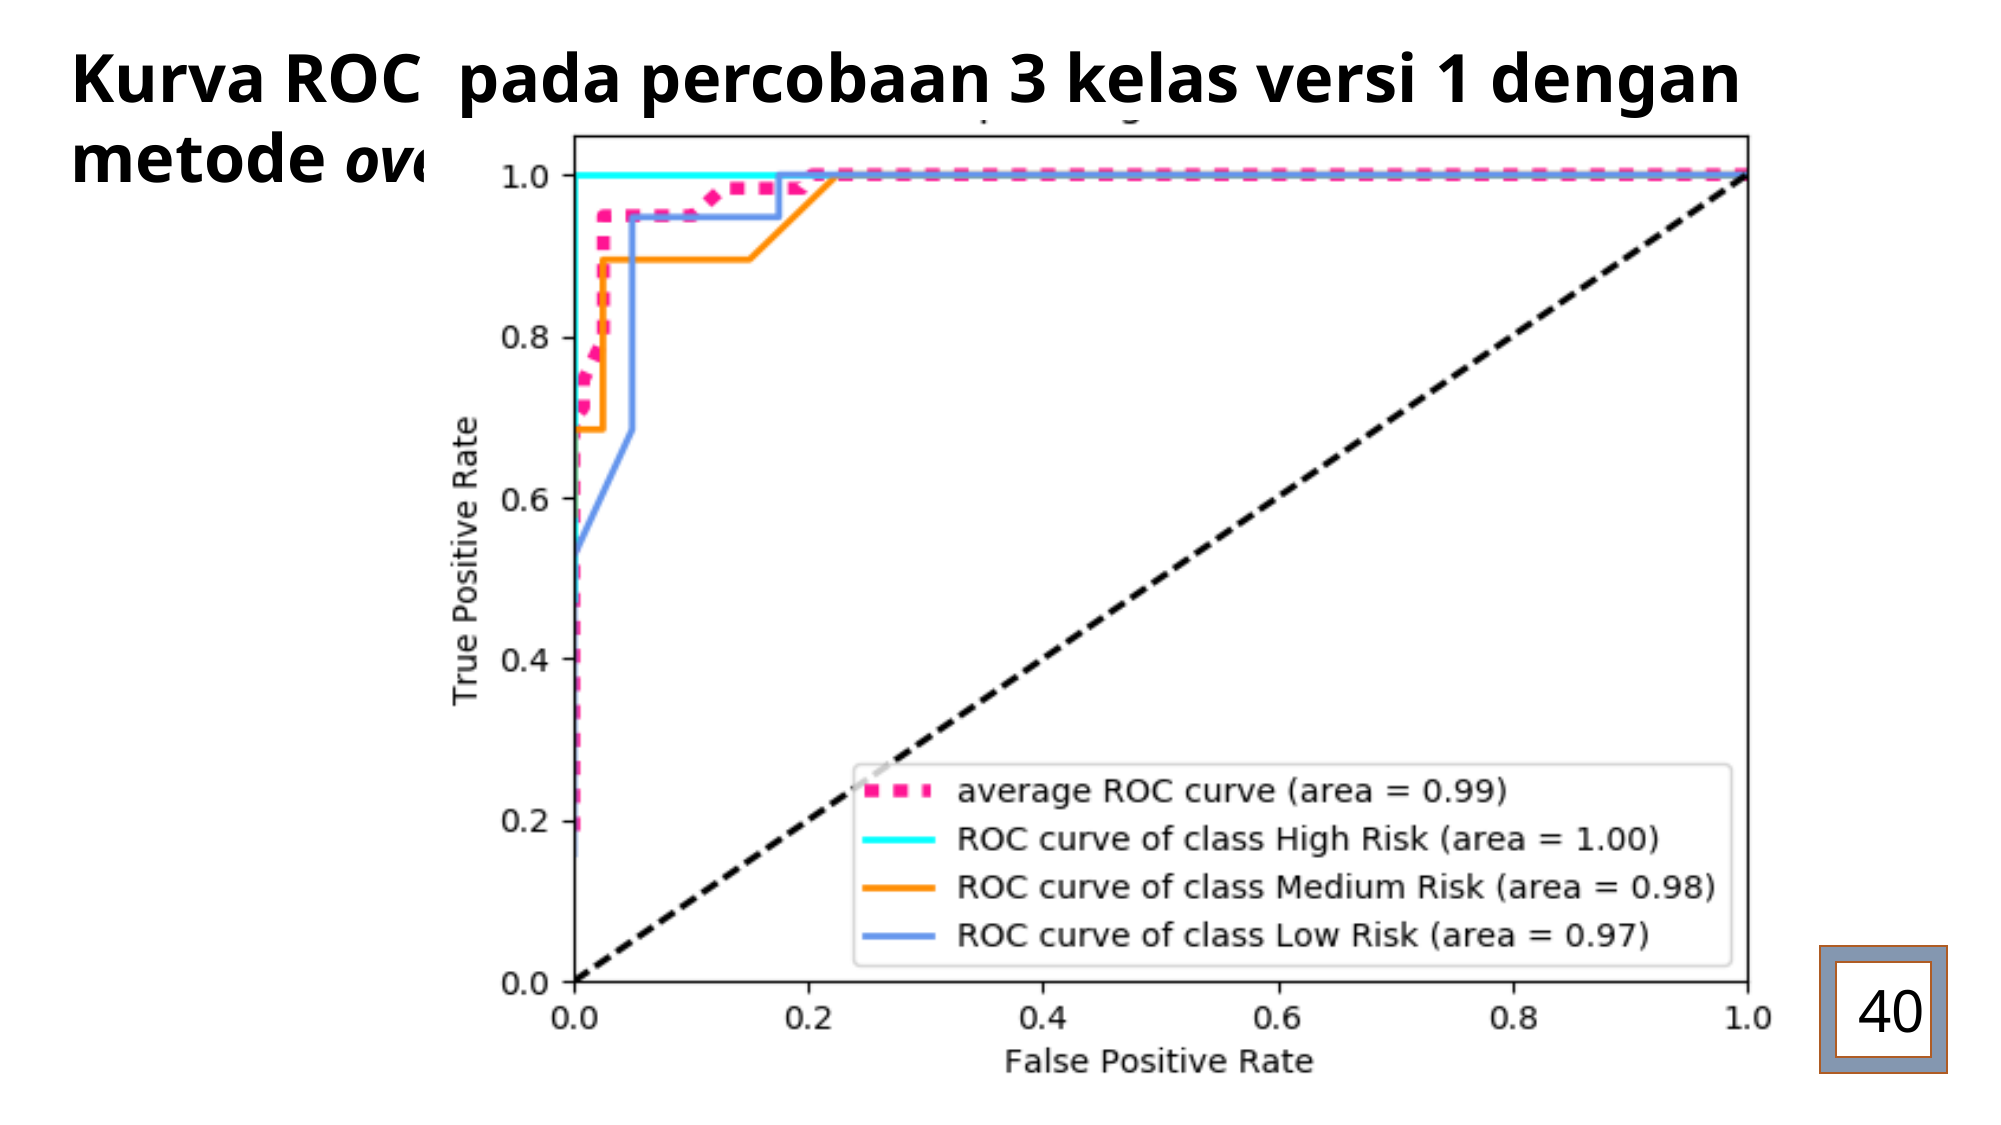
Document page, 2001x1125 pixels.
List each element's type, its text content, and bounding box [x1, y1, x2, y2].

picture [423, 120, 1797, 1103]
text_box 40 [1843, 966, 1940, 1052]
text_box Kurva ROC pada percobaan 3 kelas versi 1 dengan metode oversampling [55, 28, 1915, 203]
text_box [1819, 945, 1948, 1074]
